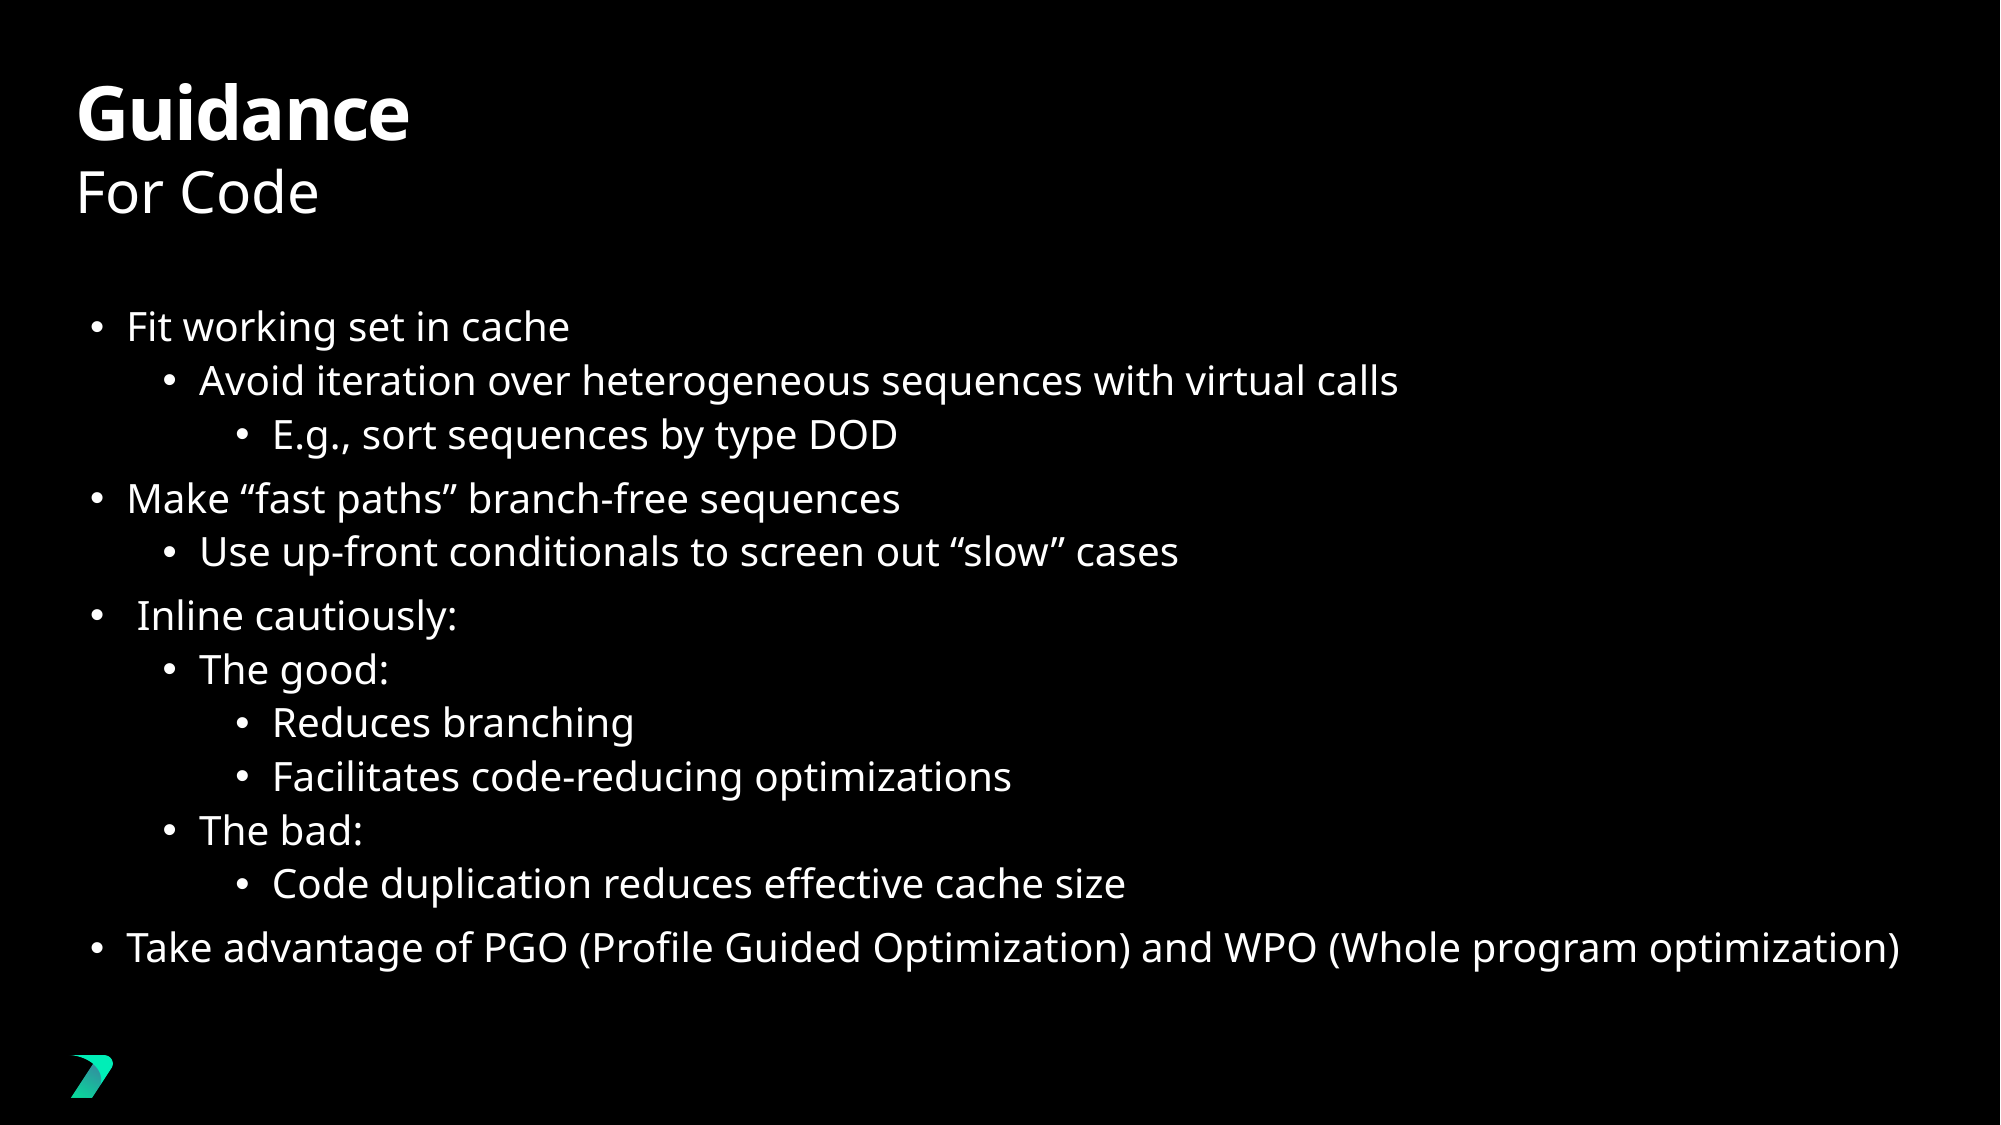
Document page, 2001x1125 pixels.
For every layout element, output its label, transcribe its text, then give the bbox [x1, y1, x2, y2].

list Fit working set in cache Avoid iteration over heterogeneous sequences with virtual calls E.g., sort sequences by type DOD Make “fast paths” branch-free sequences Use up-front conditionals to screen out “slow” cases Inline cautiously: The good: Reduces branching Facilitates code-reducing optimizations The bad: Code duplication reduces effective cache size Take advantage of PGO (Profile Guided Optimization) and WPO (Whole program optimization) [75, 299, 1925, 1014]
list For Code [75, 155, 1800, 256]
picture [67, 1055, 113, 1098]
title Guidance [75, 75, 1925, 179]
